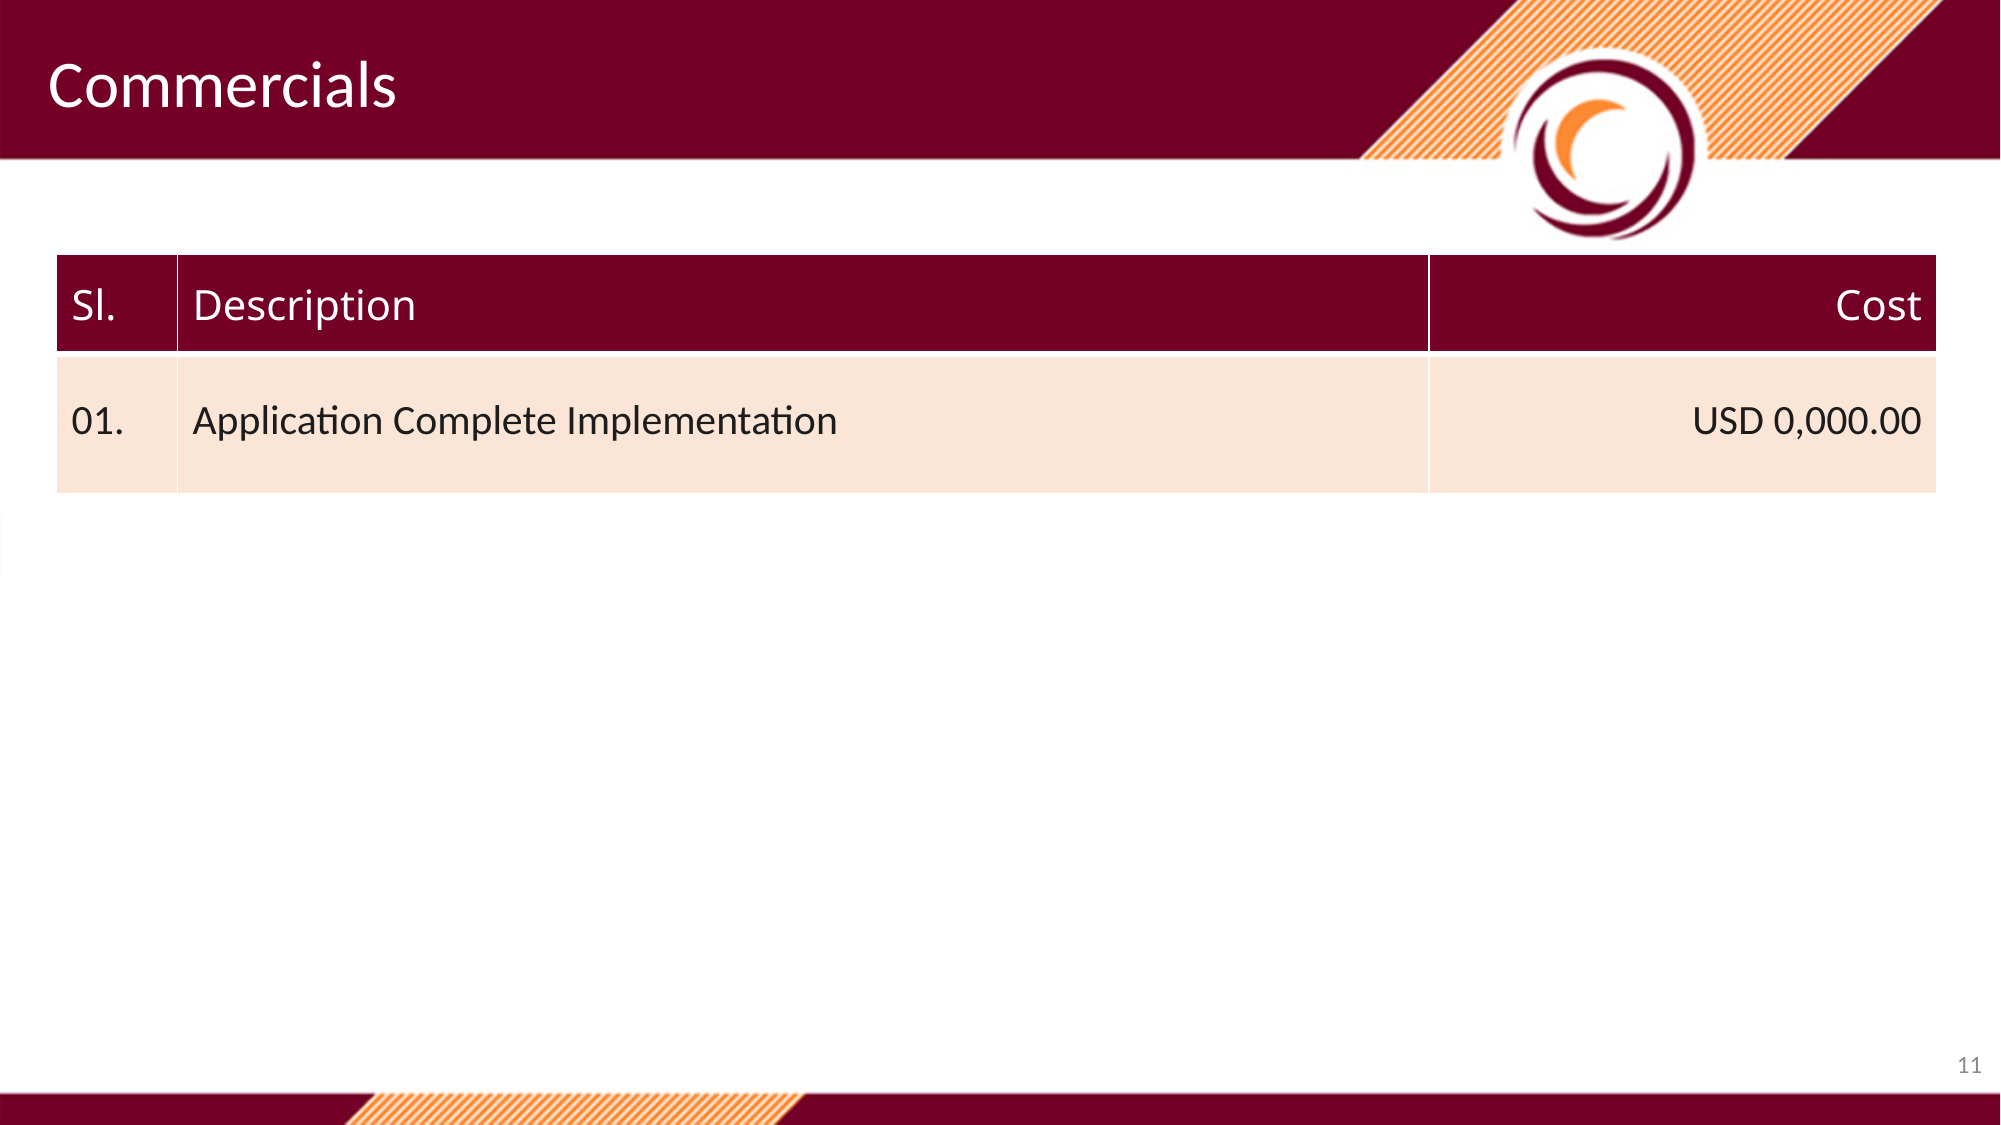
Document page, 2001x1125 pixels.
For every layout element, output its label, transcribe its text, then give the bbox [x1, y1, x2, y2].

table_cell 01. [57, 357, 177, 493]
table_header Sl. [57, 255, 177, 351]
text_box Commercials [34, 42, 1272, 125]
table_cell USD 0,000.00 [1430, 357, 1936, 493]
picture [0, 0, 2001, 1125]
slide_number 11 [1547, 1033, 1998, 1094]
table_header Description [178, 255, 1428, 351]
table_header Cost [1430, 255, 1936, 351]
table_cell Application Complete Implementation [178, 357, 1428, 493]
